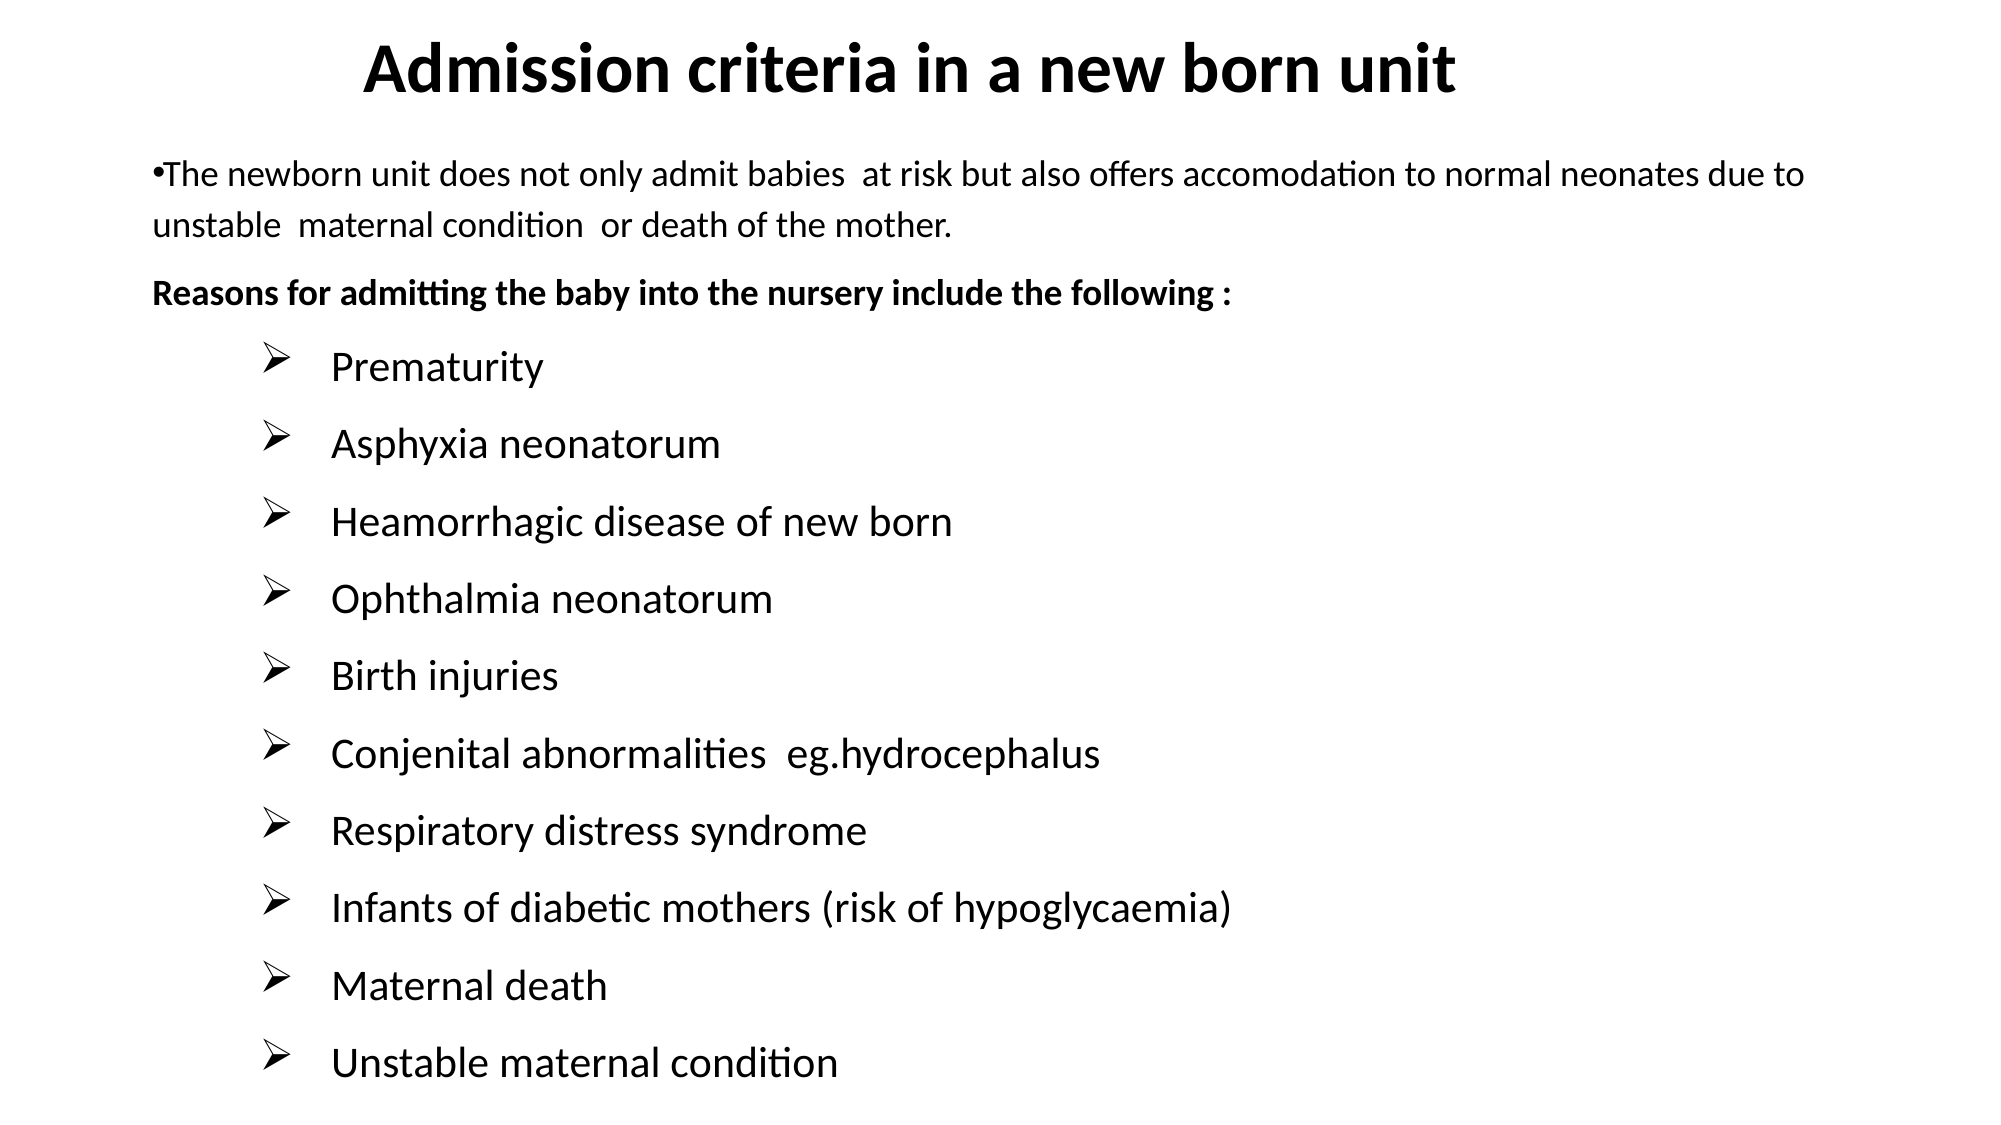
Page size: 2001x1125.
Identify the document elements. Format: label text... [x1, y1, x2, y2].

title Admission criteria in a new born unit [137, 23, 1863, 117]
list The newborn unit does not only admit babies at risk but also offers accomodation to normal neonates due to unstable maternal condition or death of the mother. Reasons for admitting the baby into the nursery include the following : Prematurity Asphyxia neonatorum Heamorrhagic disease of new born Ophthalmia neonatorum Birth injuries Conjenital abnormalities eg.hydrocephalus Respiratory distress syndrome Infants of diabetic mothers (risk of hypoglycaemia) Maternal death Unstable maternal condition [137, 135, 1863, 1099]
